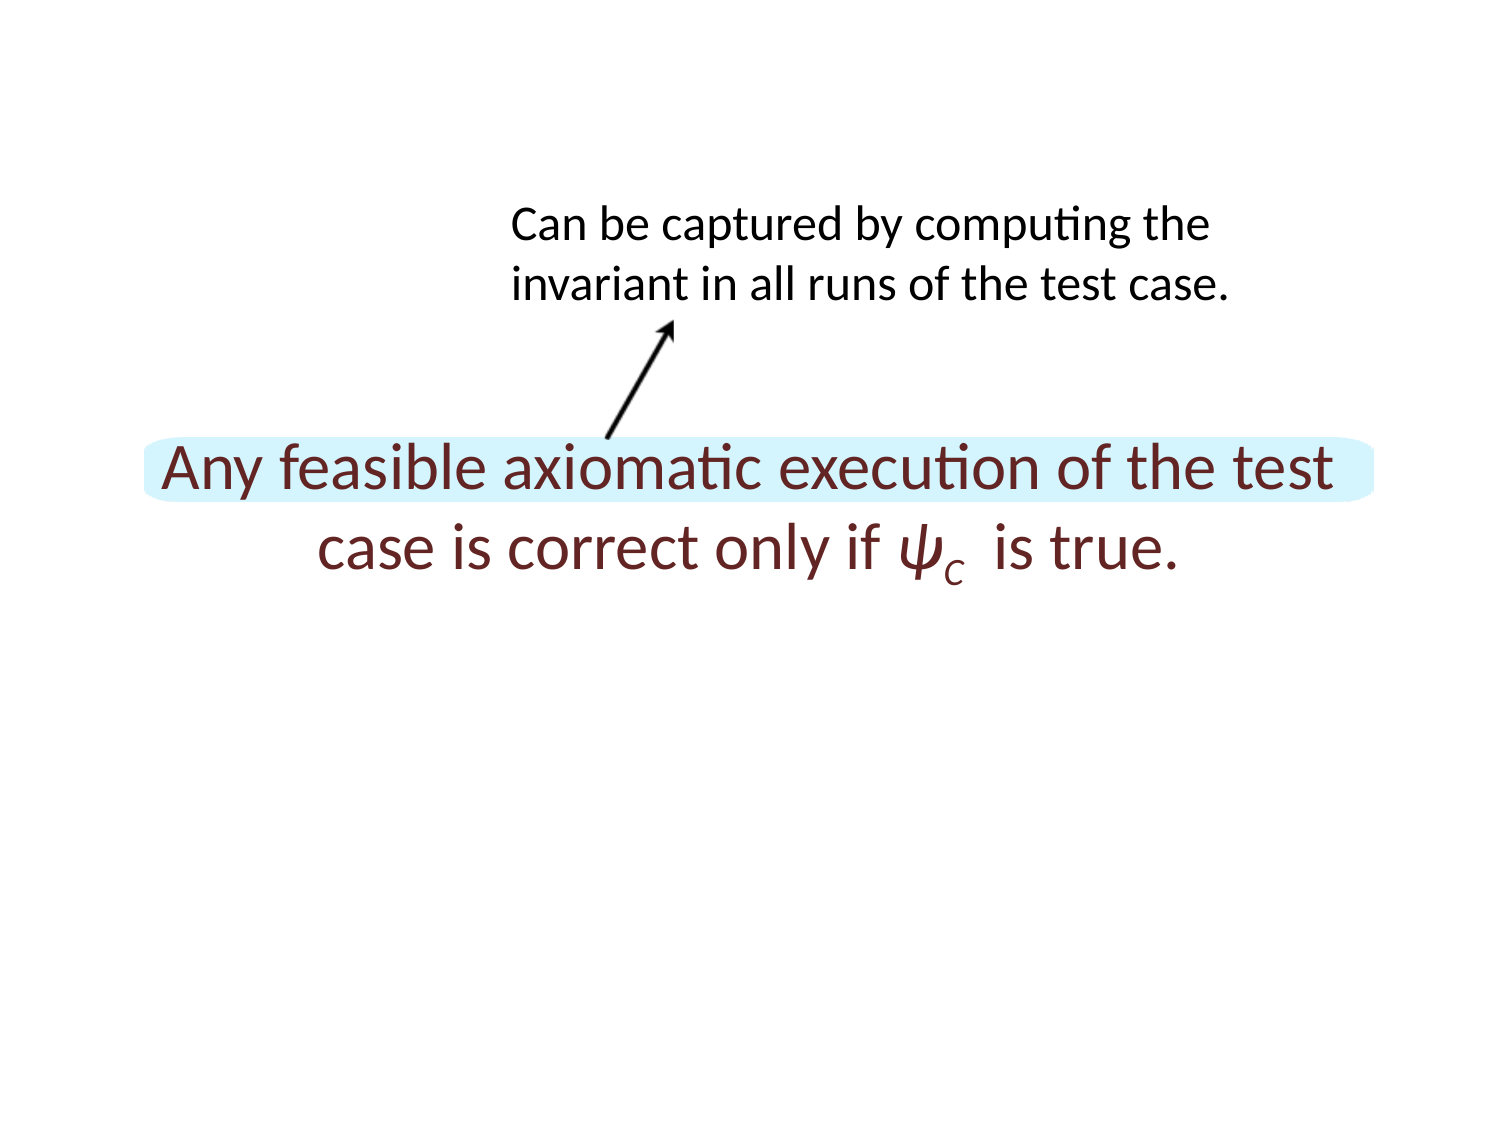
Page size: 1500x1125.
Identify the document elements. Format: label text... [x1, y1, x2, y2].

text_box Can be captured by computing the invariant in all runs of the test case. [496, 182, 1330, 318]
picture [144, 318, 1374, 502]
text_box Any feasible axiomatic execution of the test case is correct only if ψC is true. [124, 415, 1374, 601]
